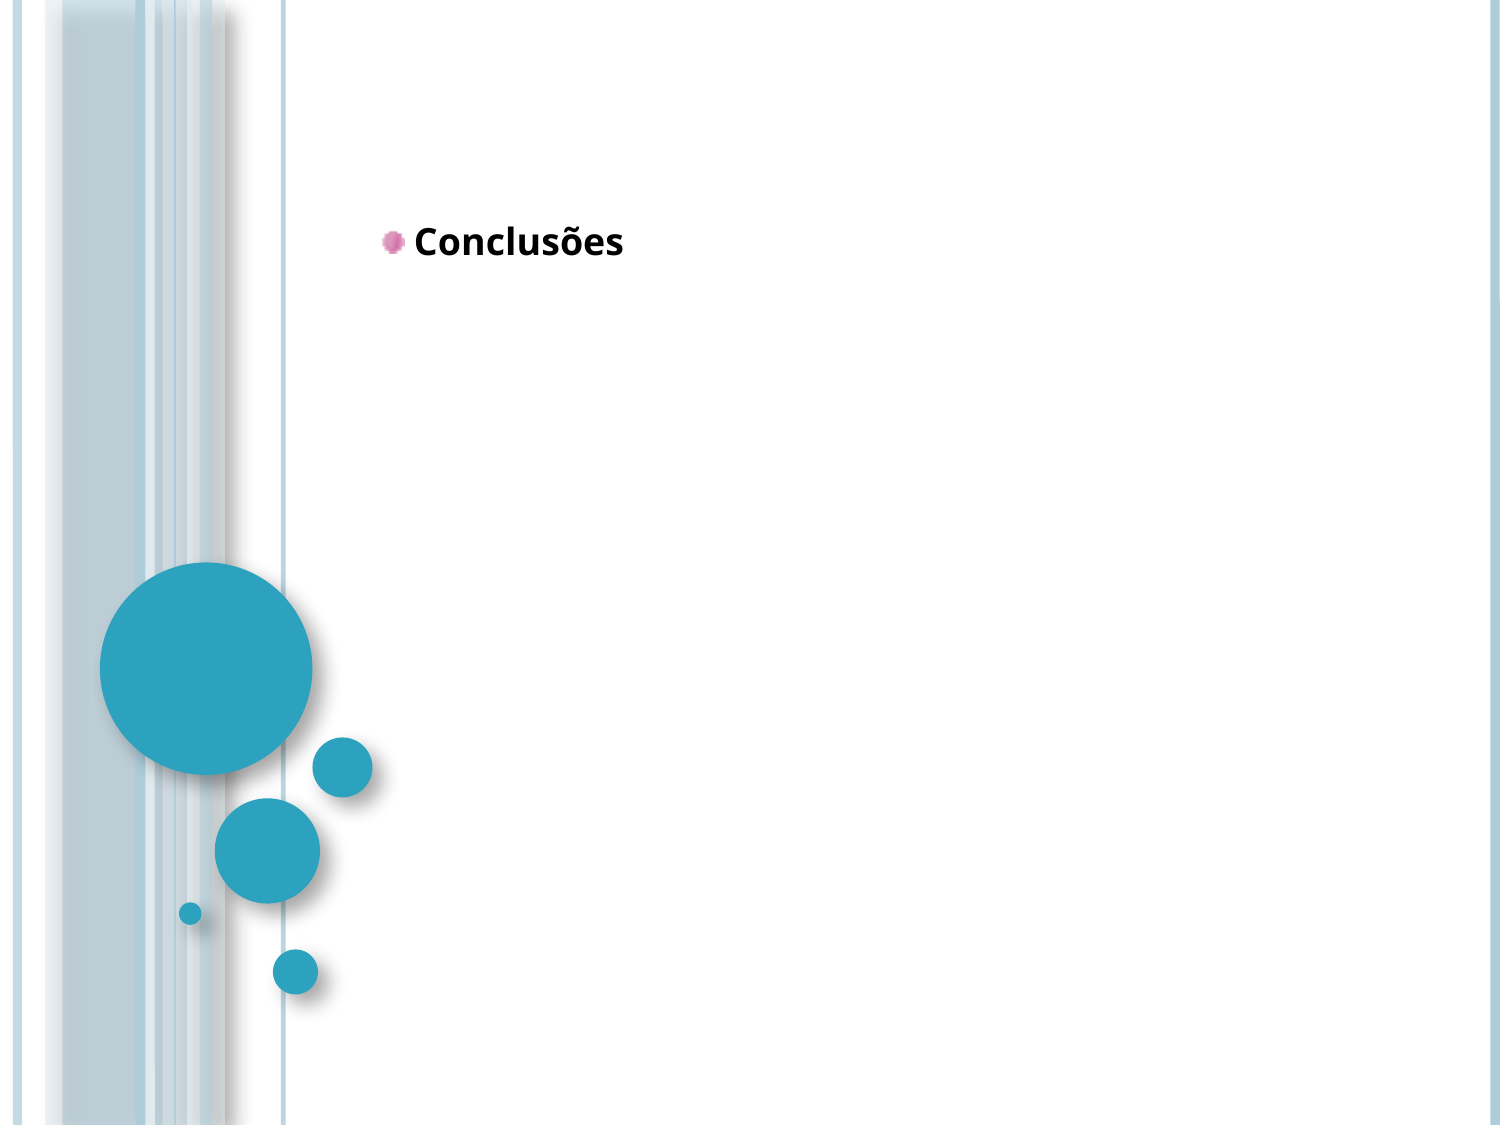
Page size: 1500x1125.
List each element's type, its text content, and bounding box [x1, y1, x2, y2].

picture [378, 227, 405, 254]
text_box Conclusões [363, 210, 1430, 316]
